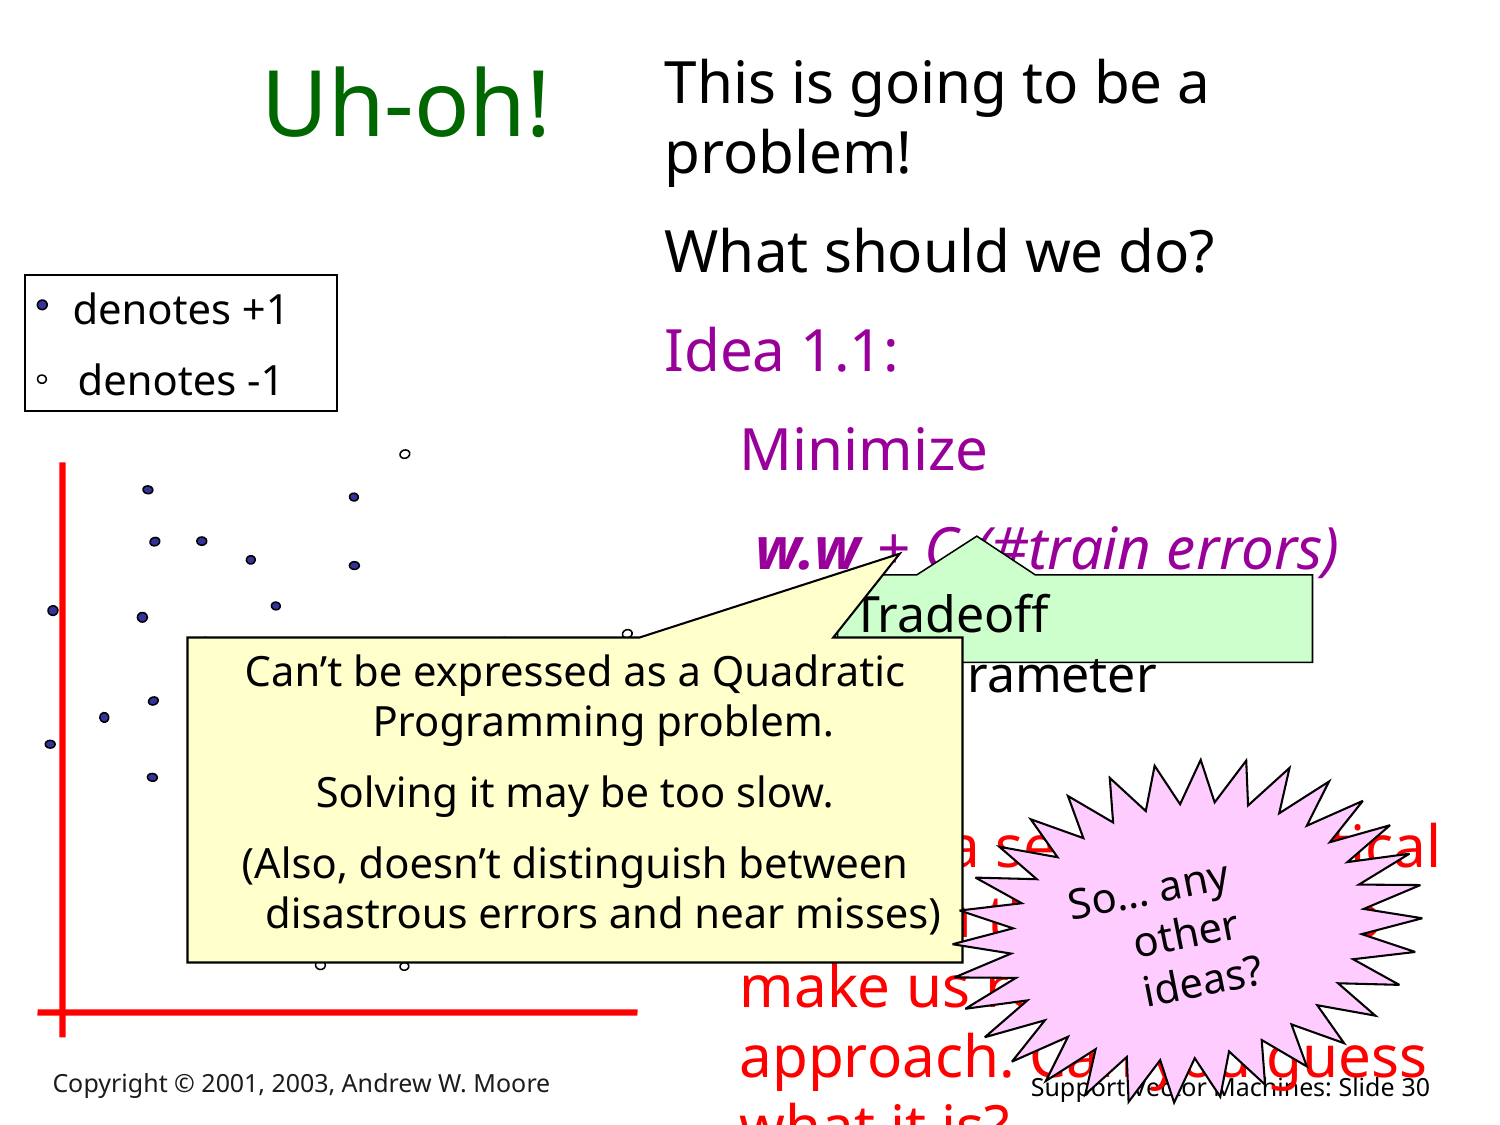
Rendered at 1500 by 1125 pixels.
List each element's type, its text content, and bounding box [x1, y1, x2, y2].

footer Copyright © 2001, 2003, Andrew W. Moore [37, 1066, 649, 1109]
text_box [24, 274, 338, 418]
text_box So… any other ideas? [952, 759, 1423, 1103]
text_box Tradeoff parameter [837, 536, 1313, 663]
text_box Can’t be expressed as a Quadratic Programming problem. Solving it may be too slow. (Also, doesn’t distinguish between disastrous errors and near misses) [638, 553, 963, 963]
text_box This is going to be a problem! What should we do? Idea 1.1: Minimize w.w + C (#train errors) There’s a serious practical problem that’s about to make us reject this approach. Can you guess what it is? [649, 37, 1475, 1125]
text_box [37, 449, 638, 1038]
title Uh-oh! [24, 50, 649, 163]
